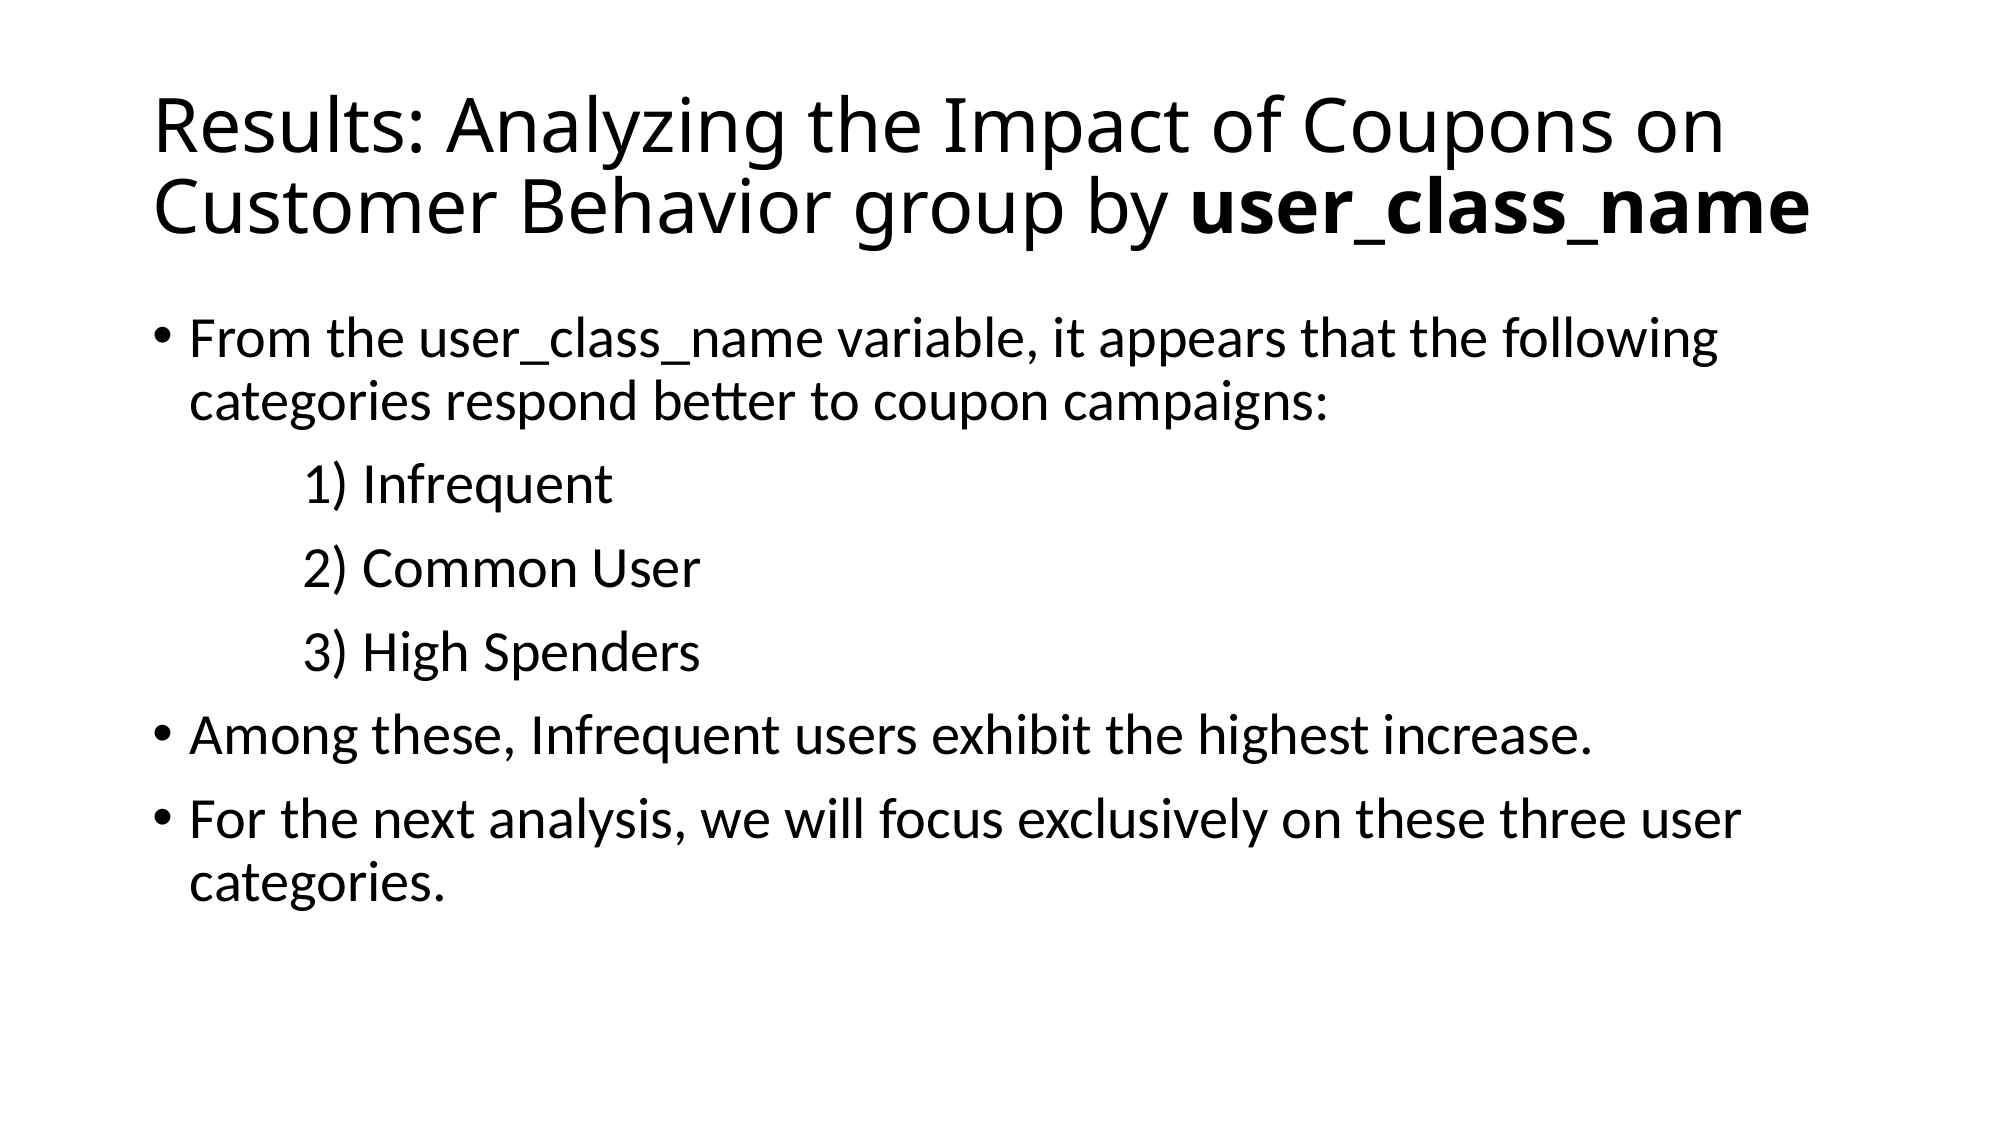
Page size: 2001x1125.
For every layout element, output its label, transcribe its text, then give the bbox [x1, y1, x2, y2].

title Results: Analyzing the Impact of Coupons on Customer Behavior group by user_class_name [137, 59, 1863, 278]
list From the user_class_name variable, it appears that the following categories respond better to coupon campaigns: 1) Infrequent 2) Common User 3) High Spenders Among these, Infrequent users exhibit the highest increase. For the next analysis, we will focus exclusively on these three user categories. [137, 299, 1863, 1014]
